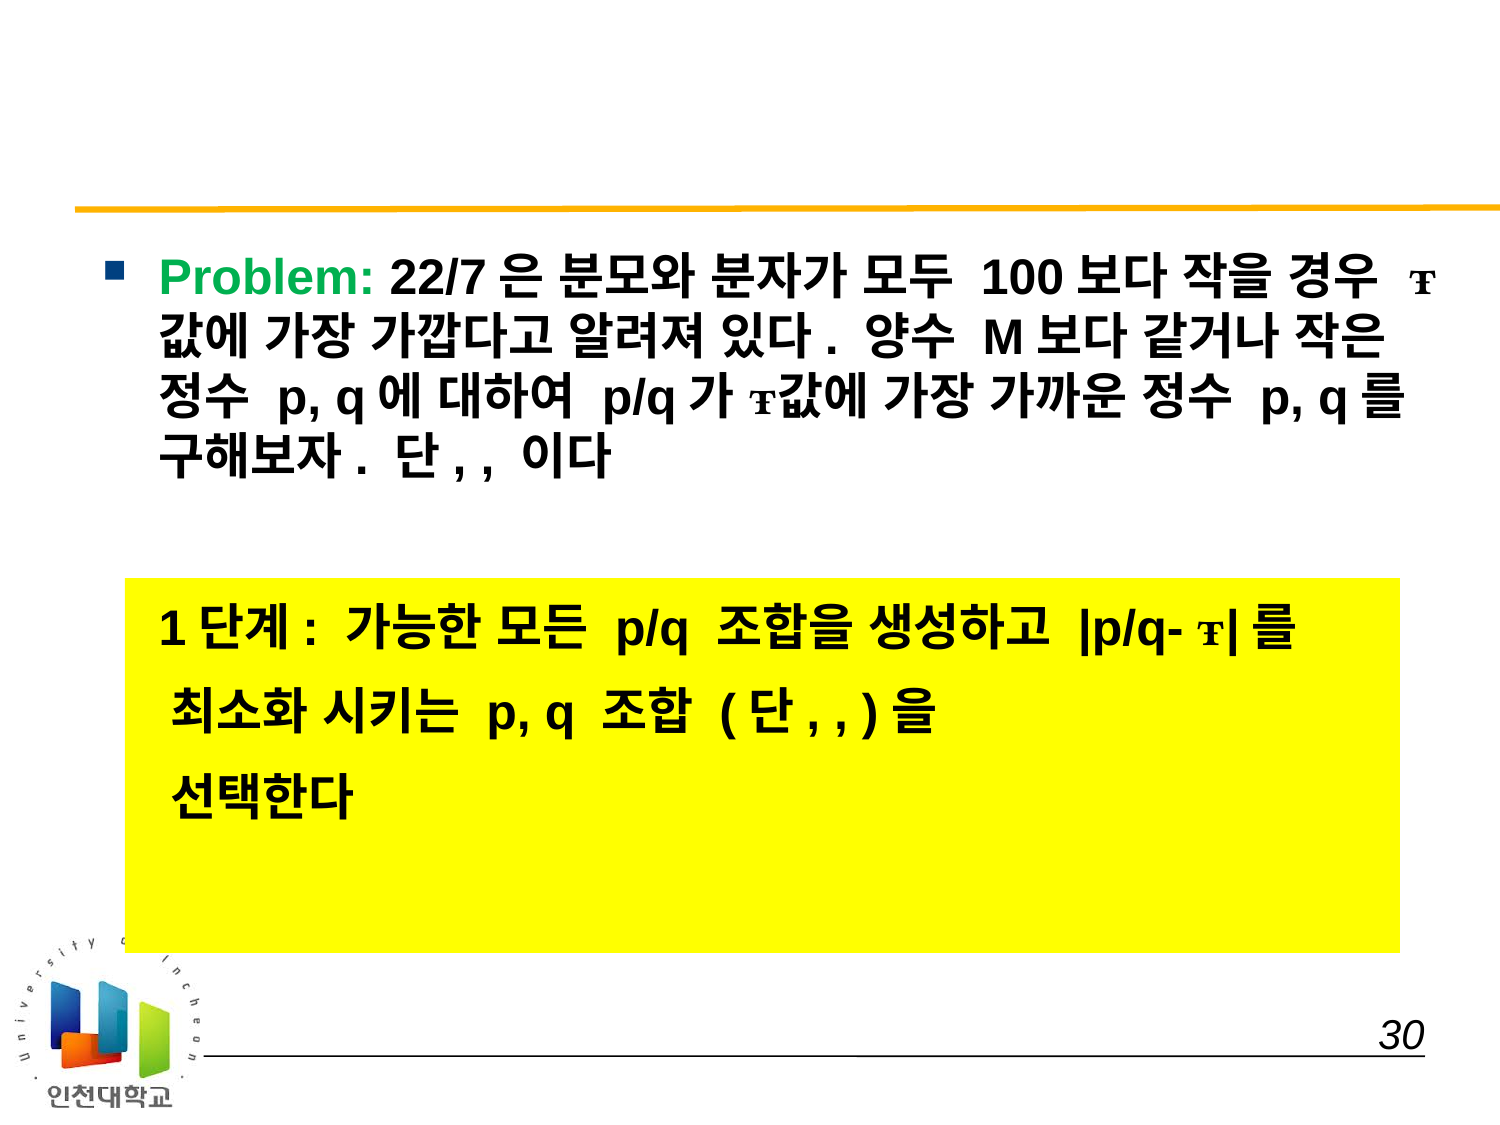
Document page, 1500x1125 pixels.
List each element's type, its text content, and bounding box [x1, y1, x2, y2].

picture [14, 937, 200, 1108]
slide_number 30 [1112, 999, 1440, 1057]
text_box [124, 578, 1400, 953]
